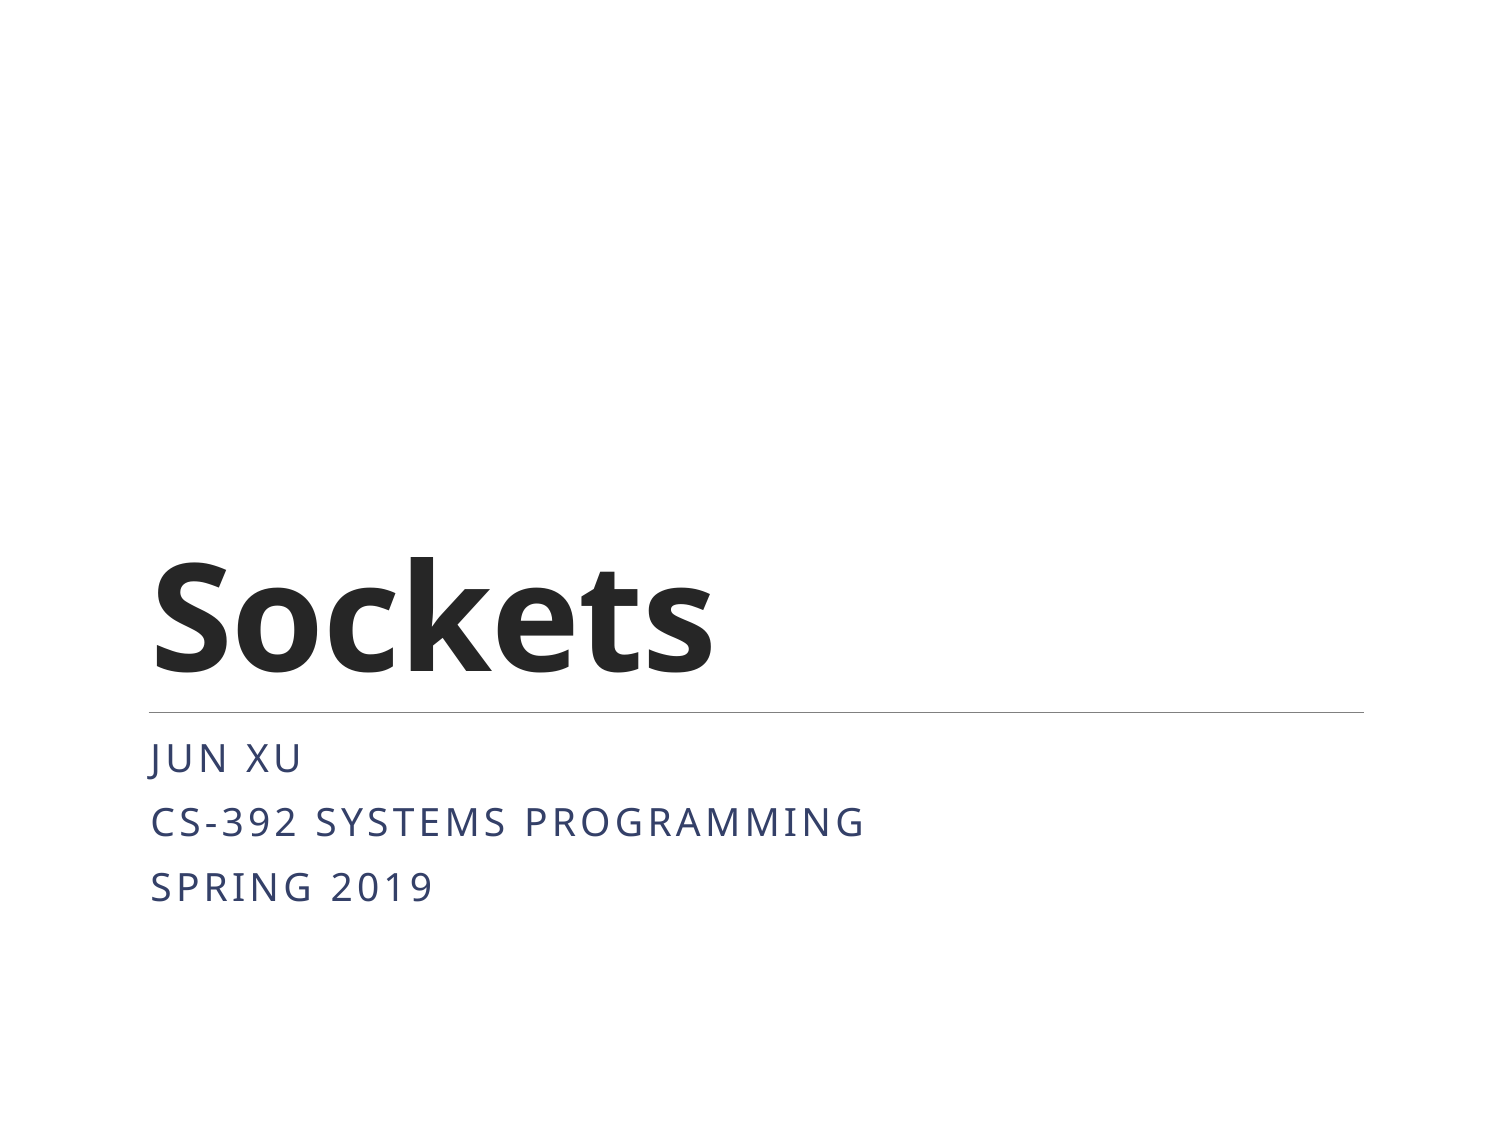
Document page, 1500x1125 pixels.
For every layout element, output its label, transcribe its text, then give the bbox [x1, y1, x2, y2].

title Sockets [135, 124, 1373, 710]
subtitle Jun xu CS-392 Systems Programming Spring 2019 [135, 730, 1373, 919]
